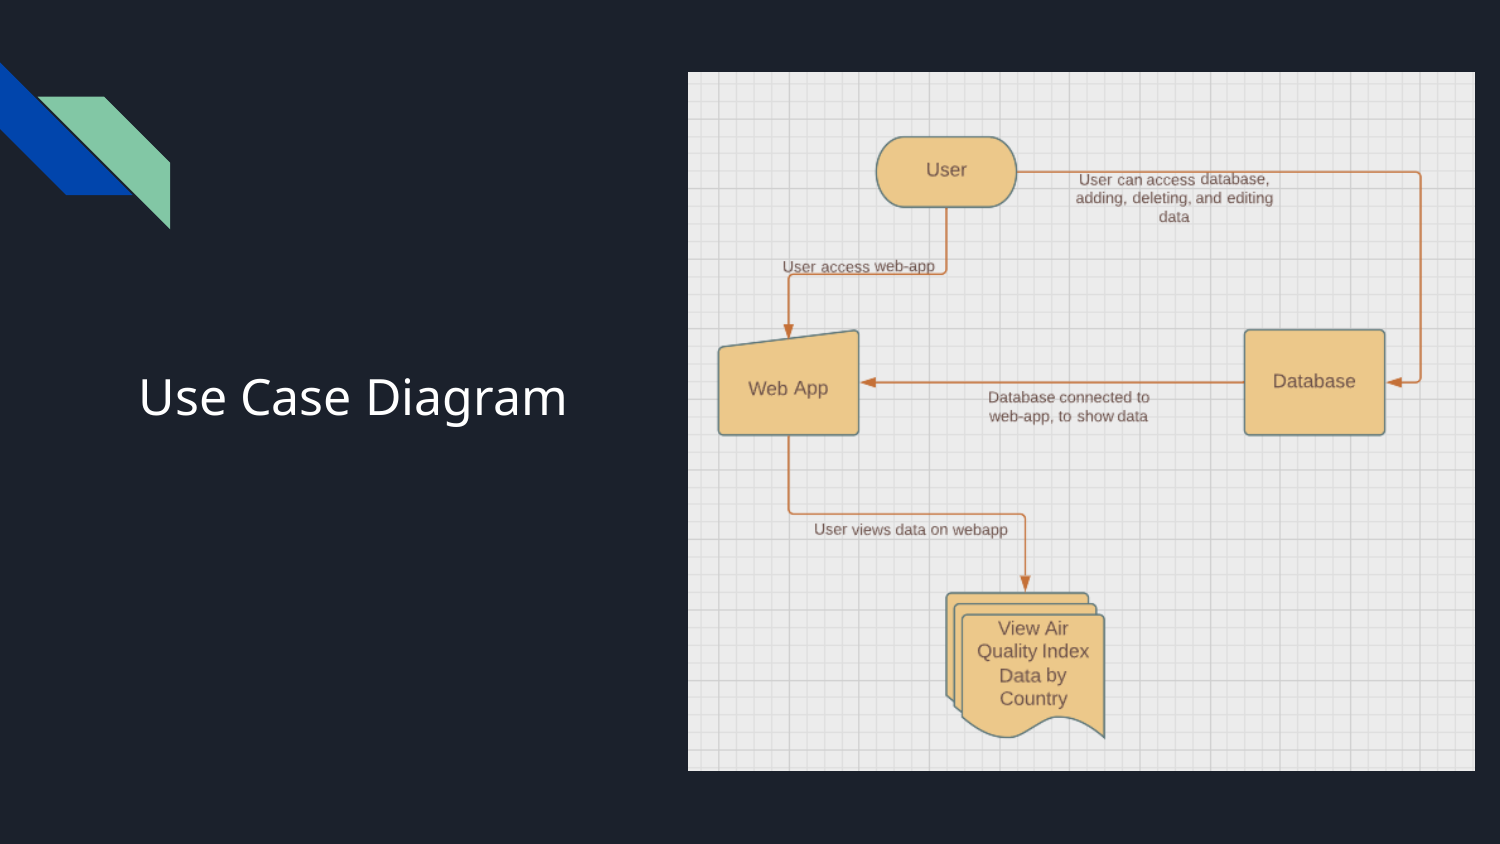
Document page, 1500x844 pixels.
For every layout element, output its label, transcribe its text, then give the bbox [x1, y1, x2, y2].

picture [688, 72, 1476, 772]
title Use Case Diagram [123, 346, 600, 497]
